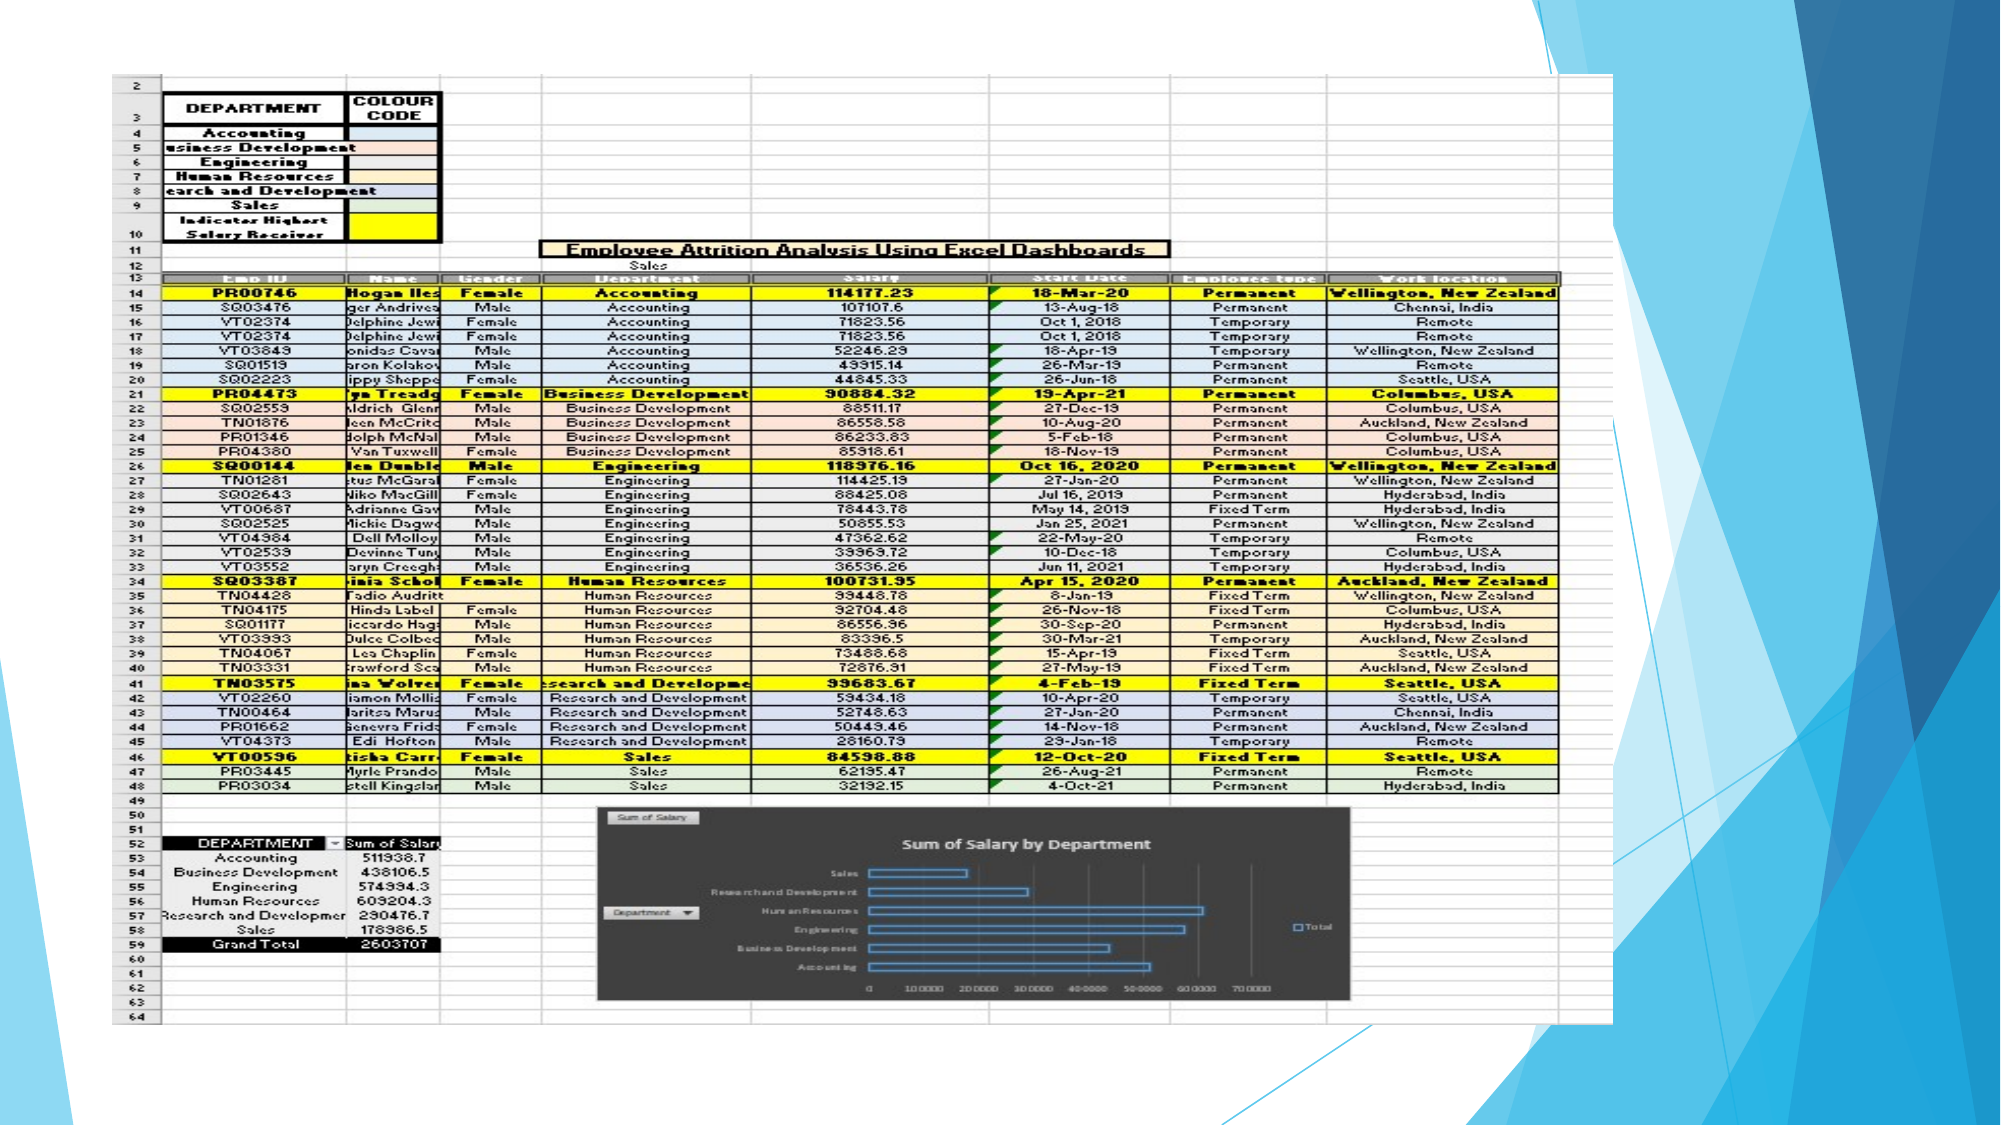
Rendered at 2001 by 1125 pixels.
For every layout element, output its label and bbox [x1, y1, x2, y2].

picture [112, 74, 1613, 1025]
